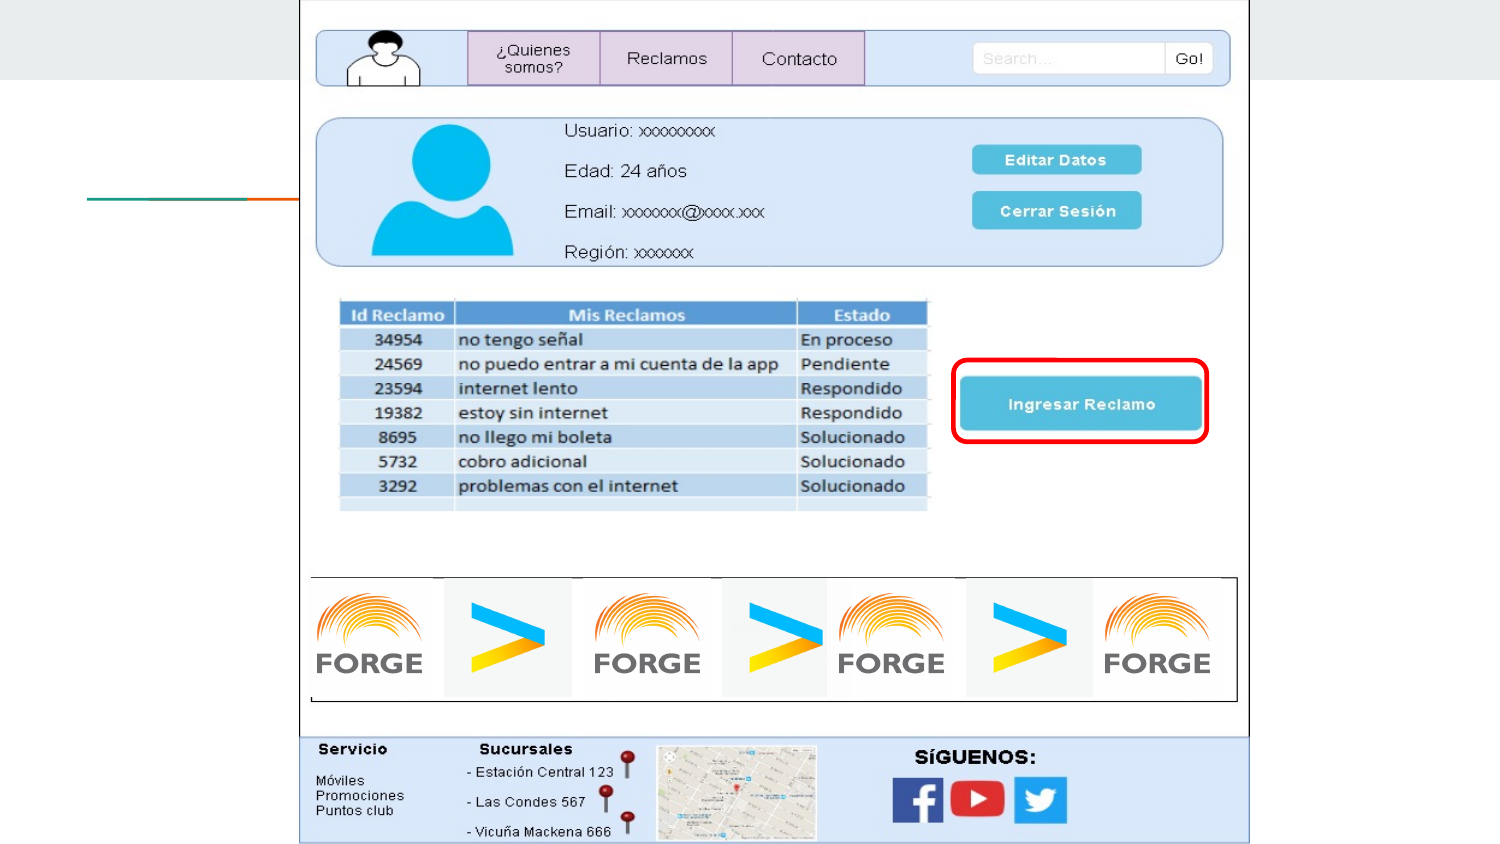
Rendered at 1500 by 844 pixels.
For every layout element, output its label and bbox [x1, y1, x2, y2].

picture [299, 0, 1250, 844]
